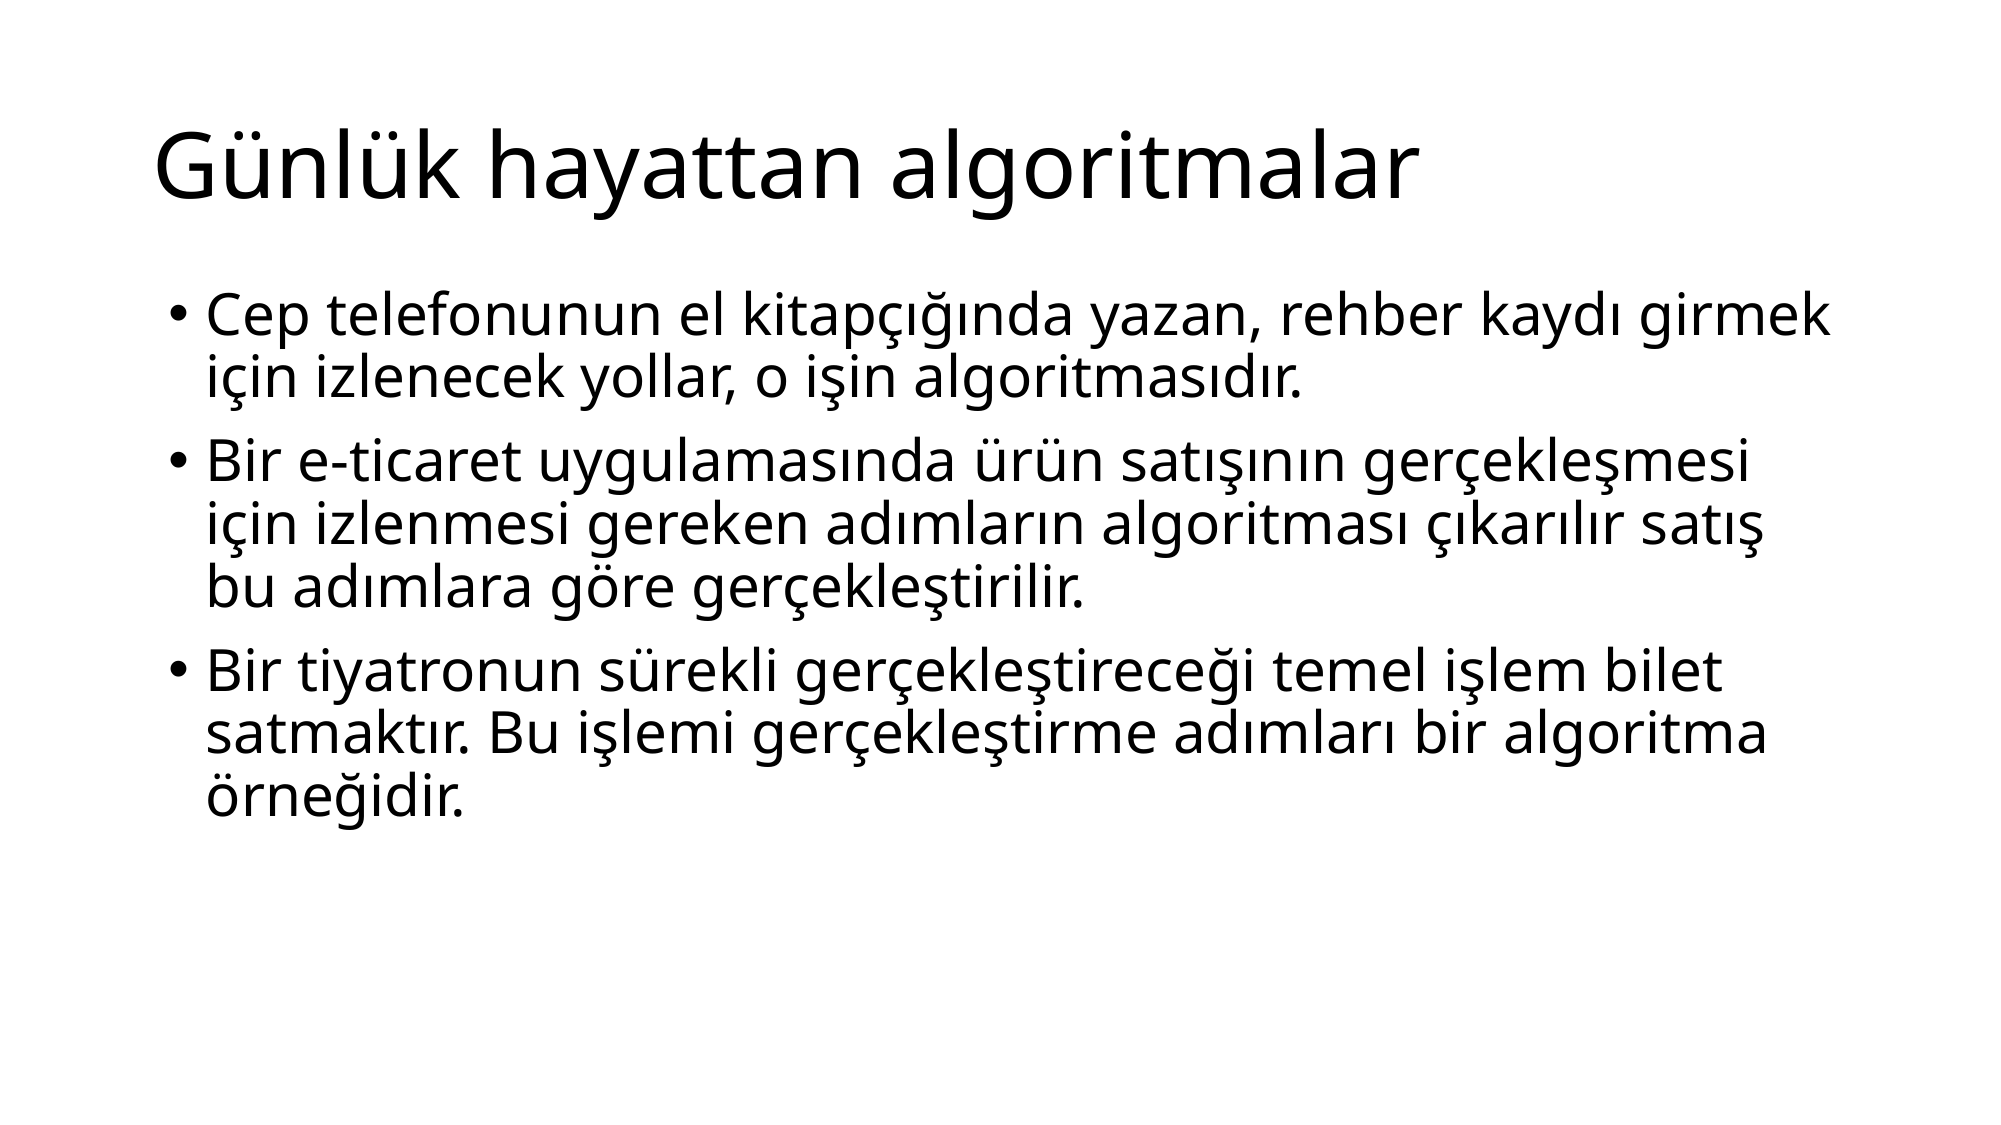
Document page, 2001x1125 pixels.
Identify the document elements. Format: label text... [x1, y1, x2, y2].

list Cep telefonunun el kitapçığında yazan, rehber kaydı girmek için izlenecek yollar, o işin algoritmasıdır. Bir e-ticaret uygulamasında ürün satışının gerçekleşmesi için izlenmesi gereken adımların algoritması çıkarılır satış bu adımlara göre gerçekleştirilir. Bir tiyatronun sürekli gerçekleştireceği temel işlem bilet satmaktır. Bu işlemi gerçekleştirme adımları bir algoritma örneğidir. [153, 277, 1863, 1014]
title Günlük hayattan algoritmalar [137, 59, 1863, 278]
